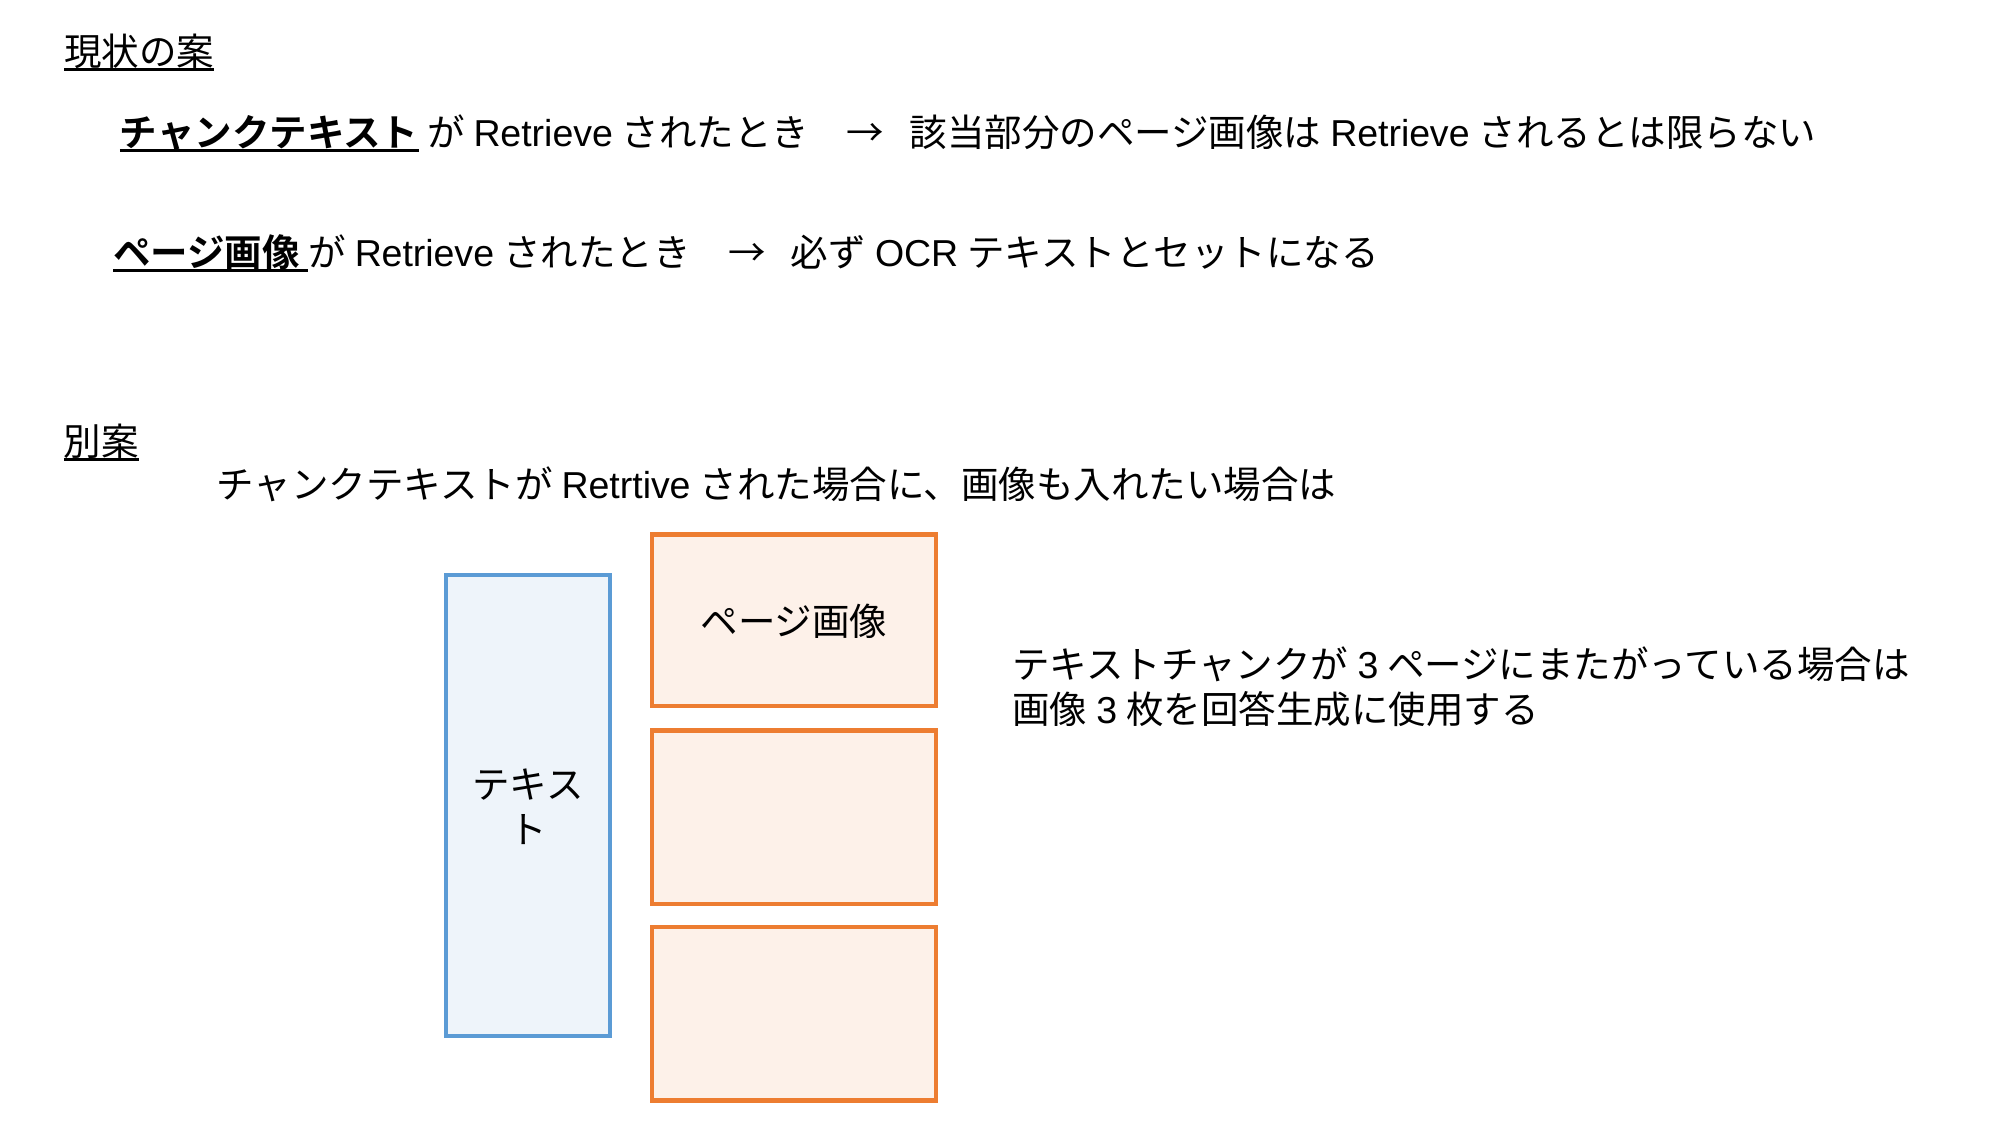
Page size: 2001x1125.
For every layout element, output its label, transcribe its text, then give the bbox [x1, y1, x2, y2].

text_box 別案 [49, 410, 154, 470]
text_box チャンクテキスト がRetrieveされたとき → 該当部分のページ画像はRetrieveされるとは限らない [104, 101, 1831, 162]
text_box ページ画像 [651, 533, 937, 707]
text_box 現状の案 [49, 20, 230, 80]
text_box テキスト [445, 574, 611, 1037]
text_box テキストチャンクが3ページにまたがっている場合は 画像3枚を回答生成に使用する [997, 633, 1925, 739]
text_box [651, 729, 937, 905]
text_box ページ画像 がRetrieveされたとき → 必ずOCRテキストとセットになる [98, 221, 1394, 281]
text_box [651, 926, 937, 1102]
text_box チャンクテキストがRetrtiveされた場合に、画像も入れたい場合は [201, 453, 1352, 514]
